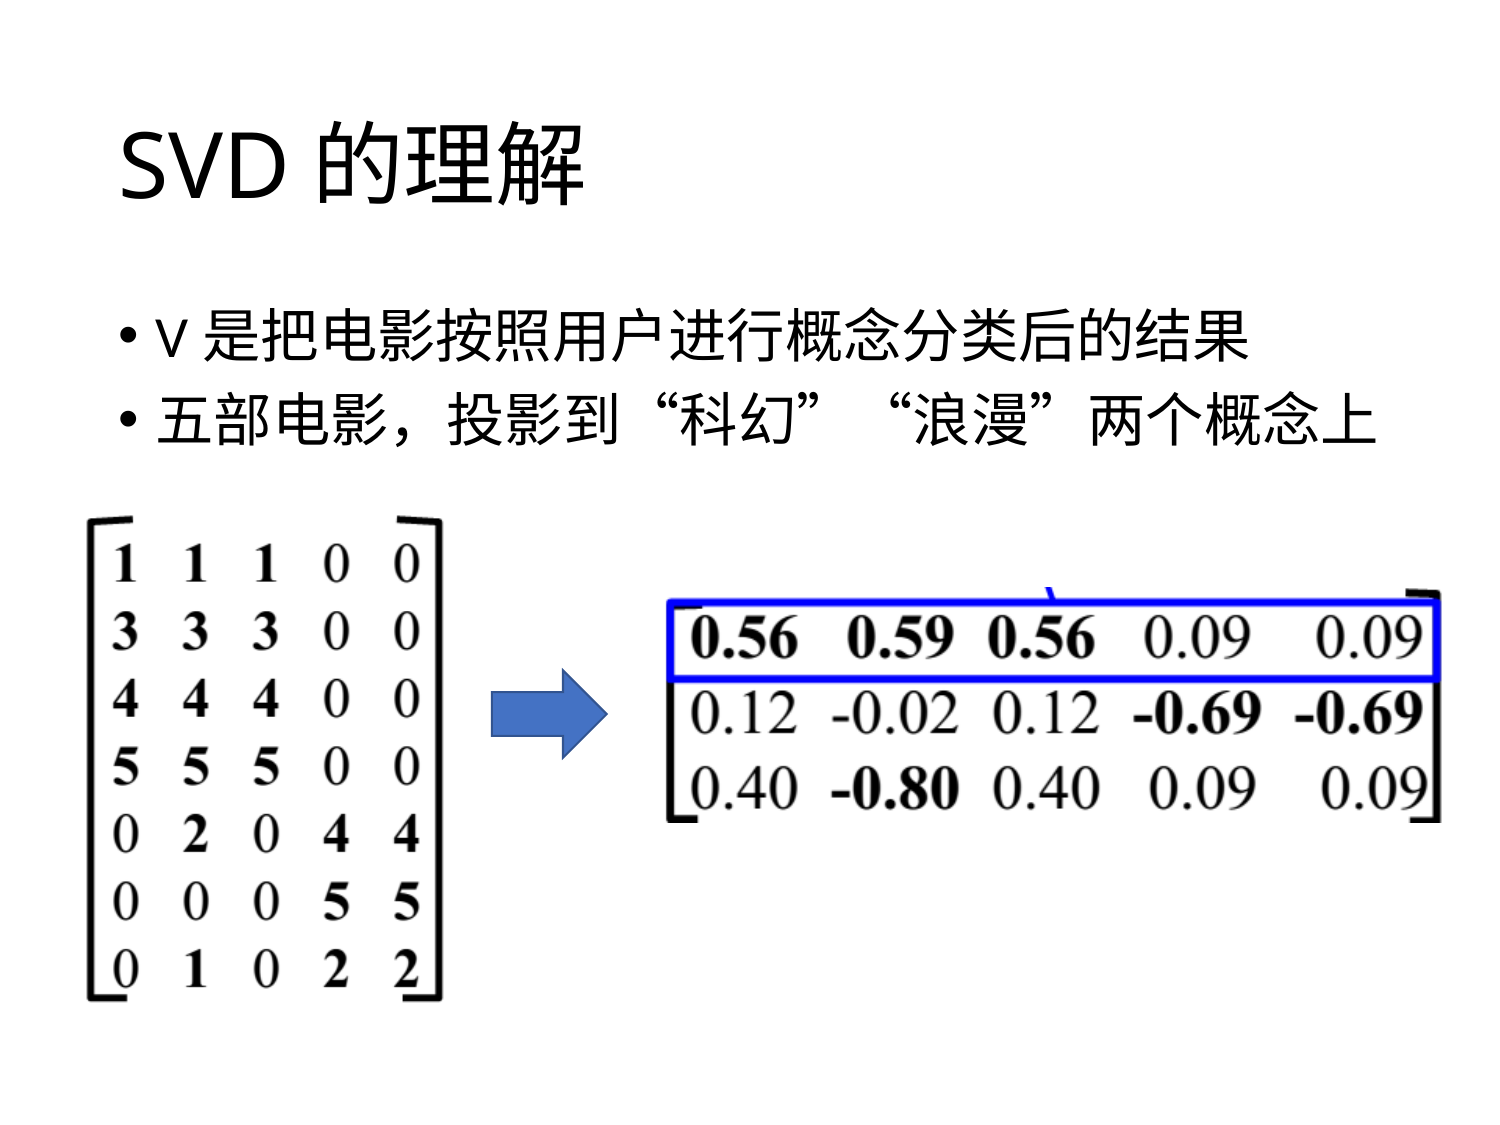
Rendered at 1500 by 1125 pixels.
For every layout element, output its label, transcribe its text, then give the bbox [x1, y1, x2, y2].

list V是把电影按照用户进行概念分类后的结果 五部电影，投影到“科幻”“浪漫”两个概念上 [103, 299, 1397, 1014]
title SVD的理解 [103, 59, 1397, 278]
picture [643, 587, 1448, 823]
picture [70, 496, 459, 1014]
text_box [490, 667, 609, 761]
